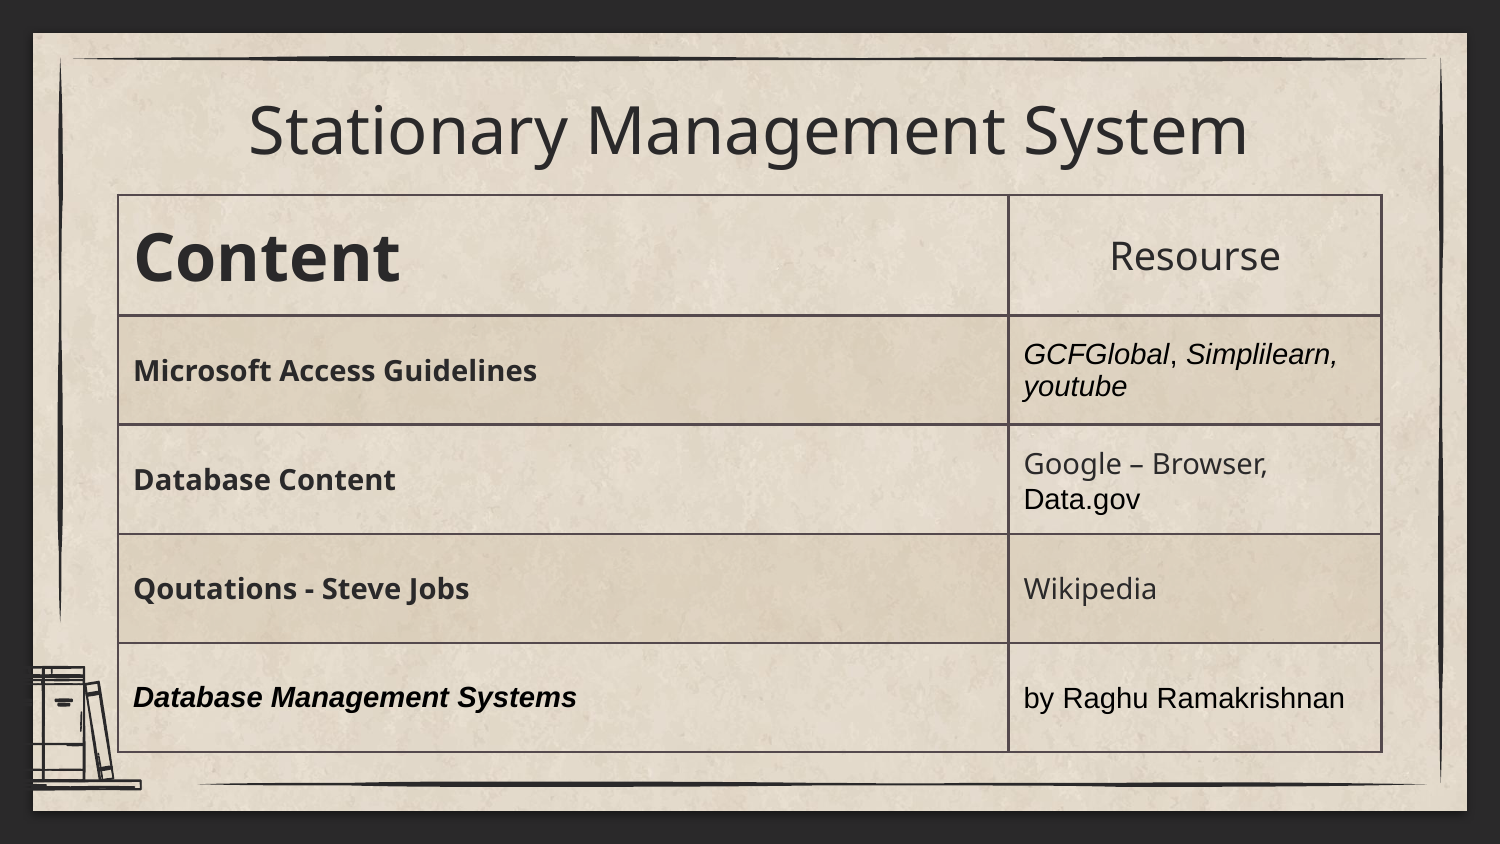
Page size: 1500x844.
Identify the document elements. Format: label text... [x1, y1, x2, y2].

picture [33, 746, 41, 768]
picture [33, 686, 41, 742]
picture [103, 770, 112, 778]
table_cell by Raghu Ramakrishnan [1010, 644, 1380, 751]
picture [45, 686, 83, 742]
table_cell Wikipedia [1010, 535, 1380, 642]
picture [33, 771, 41, 779]
picture [33, 669, 41, 674]
table_cell Qoutations - Steve Jobs [119, 535, 1007, 642]
table_header Content [119, 196, 1007, 314]
table_cell Microsoft Access Guidelines [119, 317, 1007, 423]
picture [87, 684, 97, 692]
picture [89, 696, 110, 766]
picture [45, 771, 82, 779]
table_cell Database Content [119, 426, 1007, 533]
table_header Resourse [1010, 196, 1380, 314]
picture [45, 746, 82, 769]
picture [33, 33, 1467, 811]
table_cell GCFGlobal, Simplilearn, youtube [1010, 317, 1380, 423]
picture [86, 703, 98, 779]
table_cell Google – Browser, Data.gov [1010, 426, 1380, 533]
table_cell Database Management Systems [119, 644, 1007, 751]
picture [53, 669, 82, 674]
picture [37, 782, 139, 788]
title Stationary Management System [118, 72, 1382, 167]
